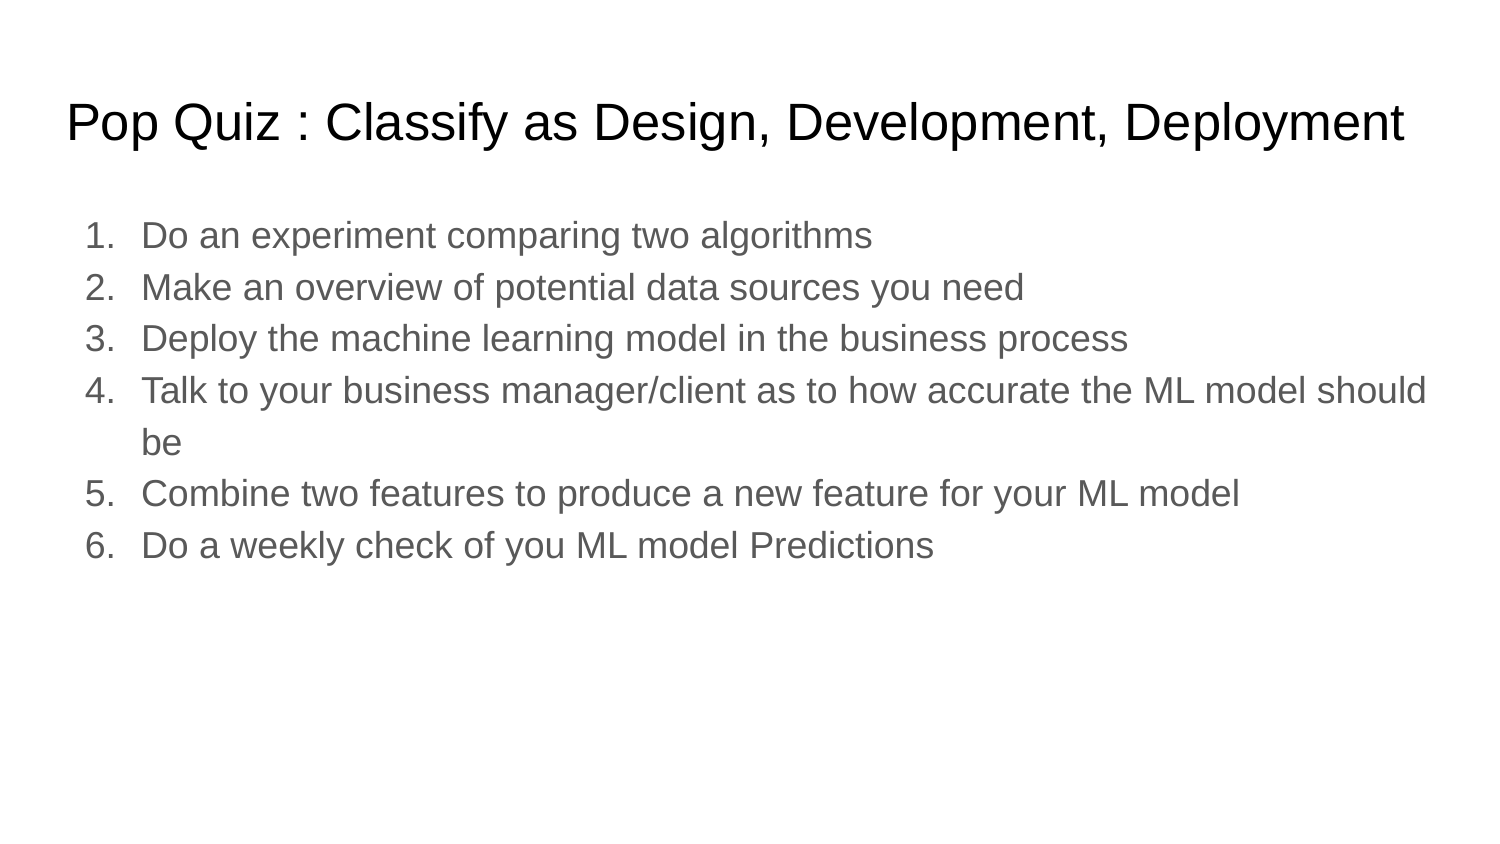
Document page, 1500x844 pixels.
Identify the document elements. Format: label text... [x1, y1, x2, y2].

title Pop Quiz : Classify as Design, Development, Deployment [51, 72, 1449, 167]
list Do an experiment comparing two algorithms Make an overview of potential data sources you need Deploy the machine learning model in the business process Talk to your business manager/client as to how accurate the ML model should be Combine two features to produce a new feature for your ML model Do a weekly check of you ML model Predictions [51, 189, 1449, 750]
